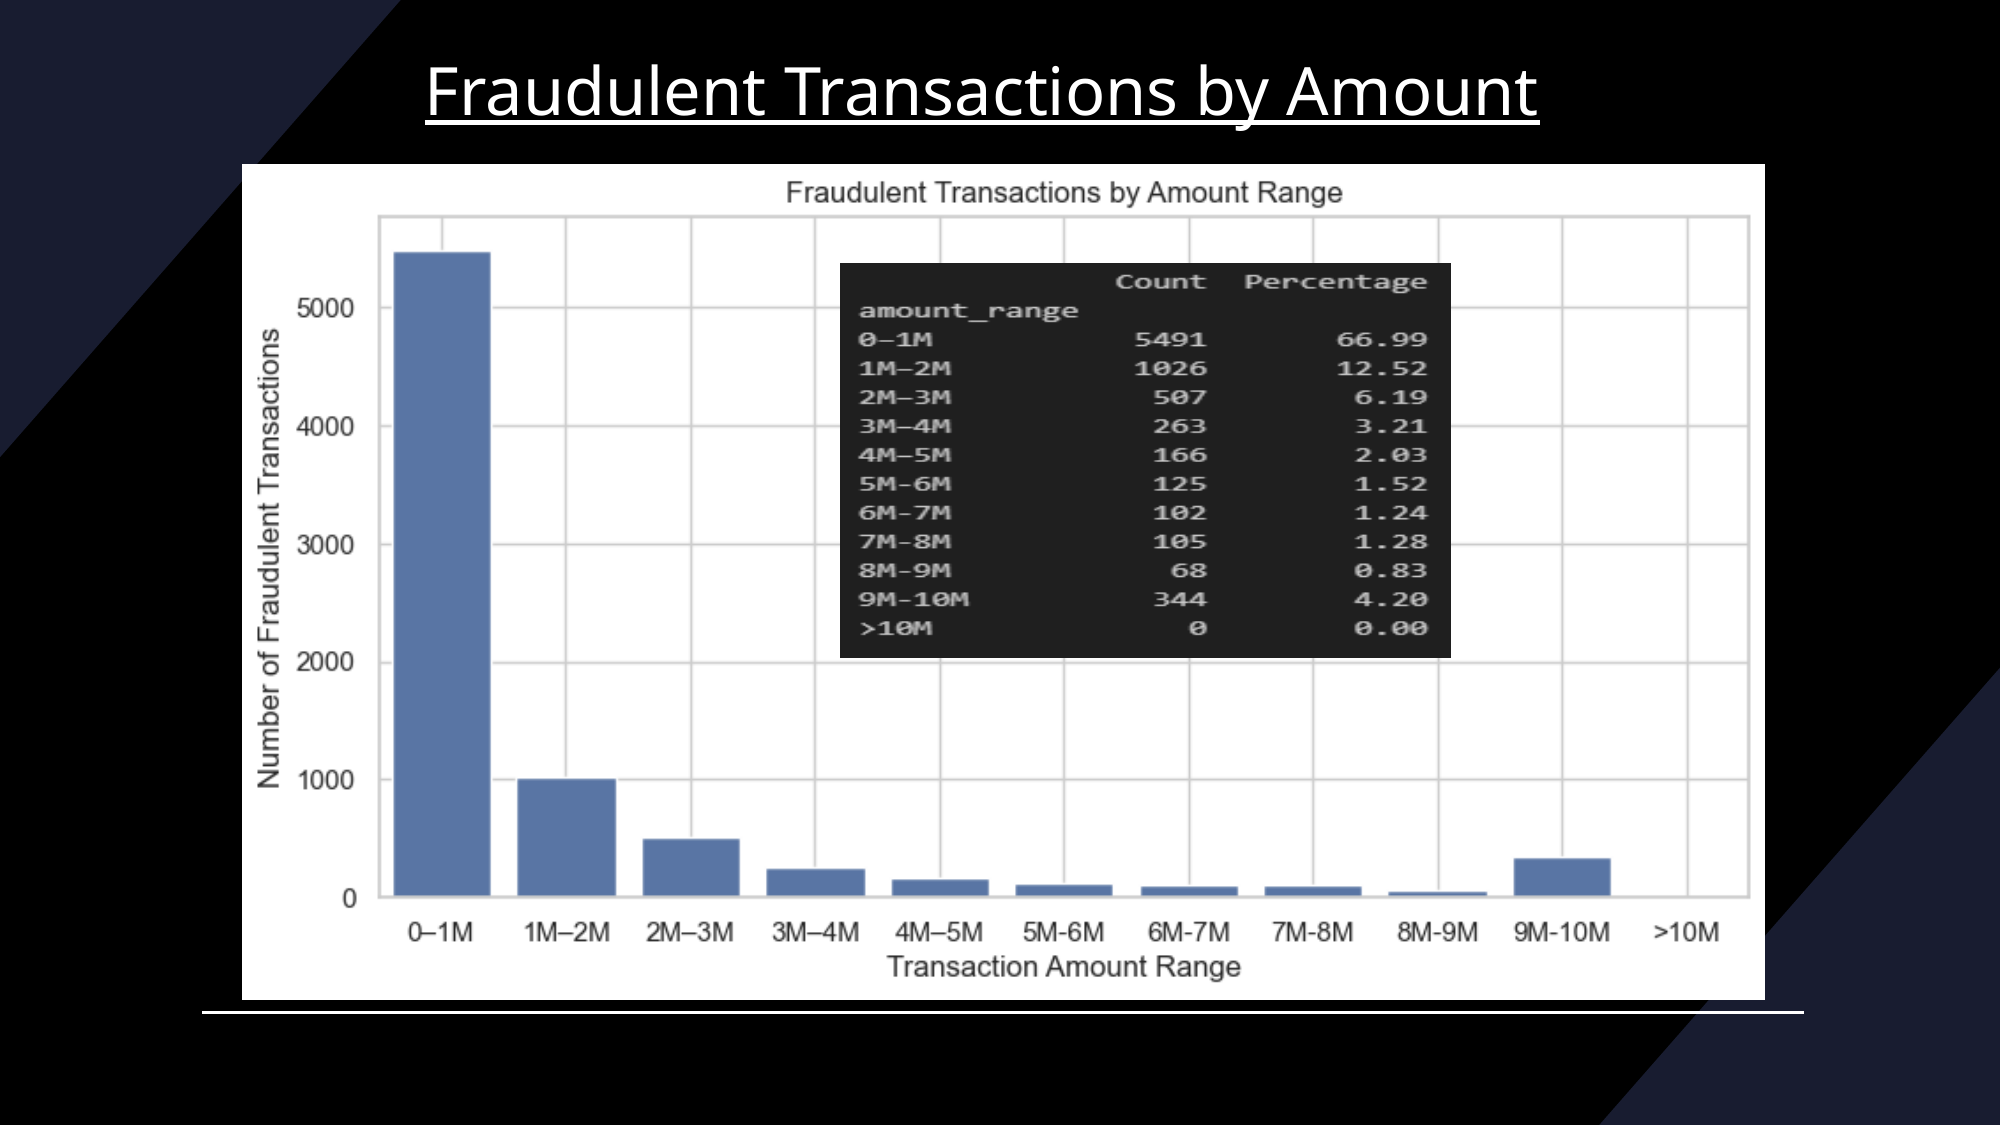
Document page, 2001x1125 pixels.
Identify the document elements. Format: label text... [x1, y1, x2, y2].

picture [840, 263, 1451, 658]
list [242, 164, 1765, 1000]
title Fraudulent Transactions by Amount [187, 33, 1778, 144]
